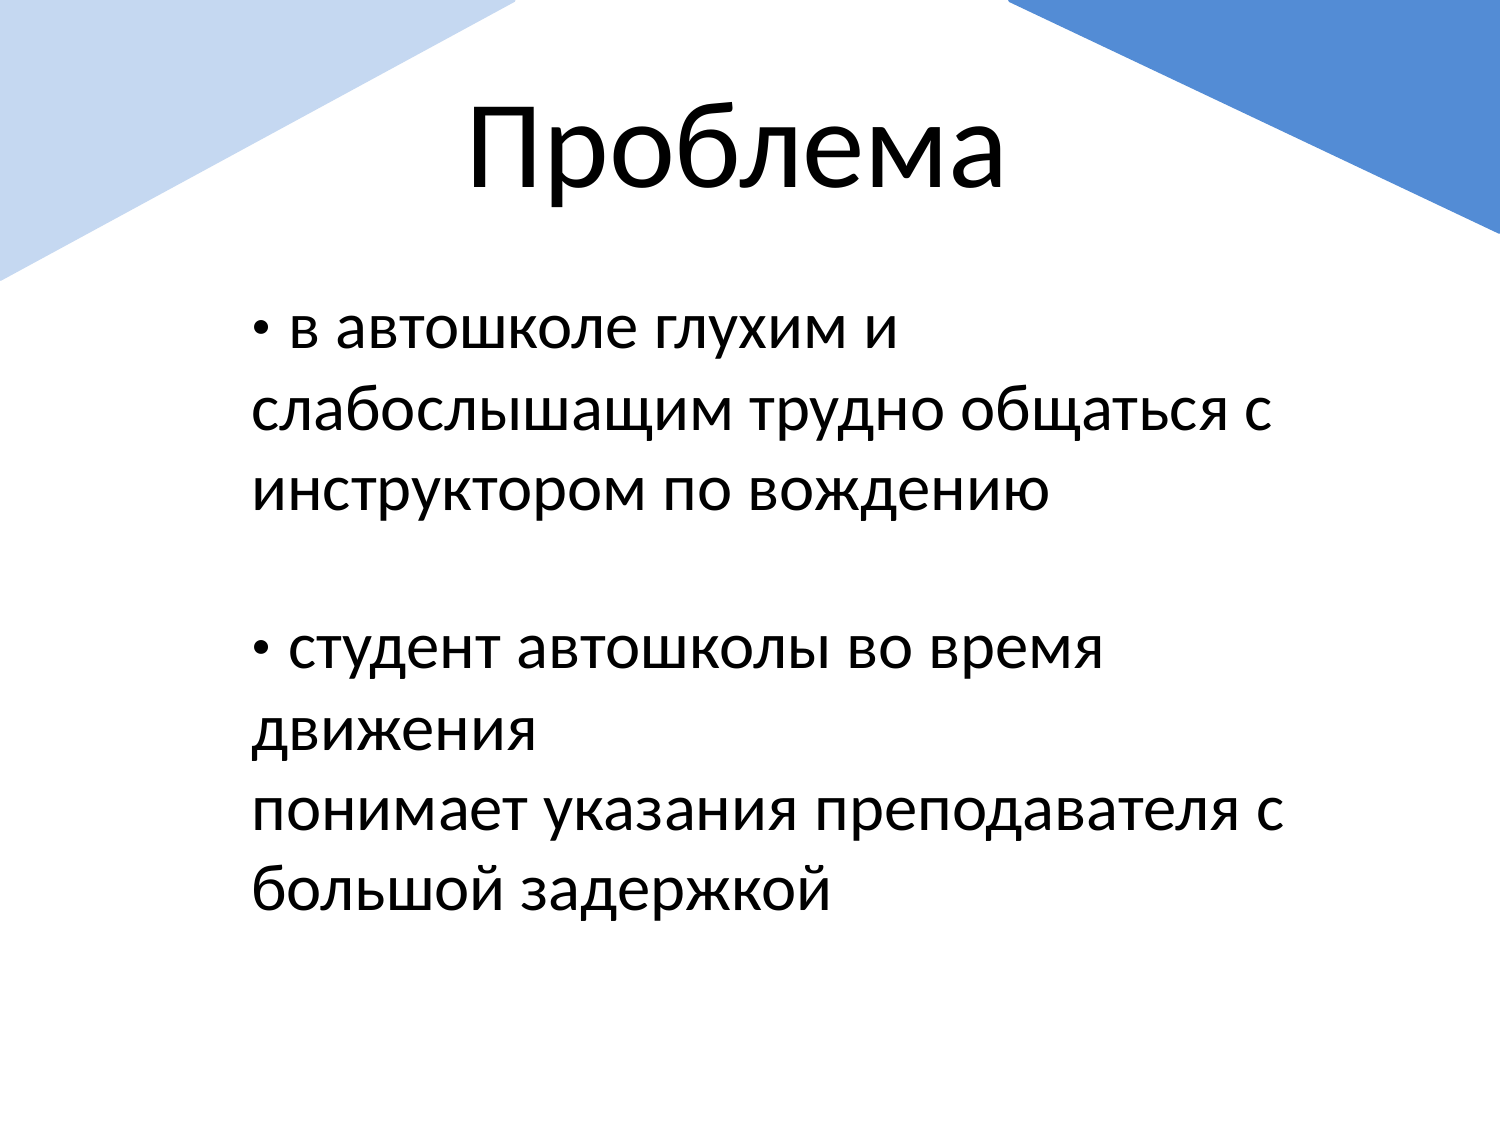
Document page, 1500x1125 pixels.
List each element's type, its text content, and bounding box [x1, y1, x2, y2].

text_box · студент автошколы во время движения понимает указания преподавателя с большой задержкой [236, 586, 1423, 995]
text_box · в автошколе глухим и слабослышащим трудно общаться с инструктором по вождению [236, 266, 1331, 524]
text_box Проблема [312, 54, 1162, 266]
text_box [0, 0, 514, 279]
text_box [1009, 0, 1500, 232]
